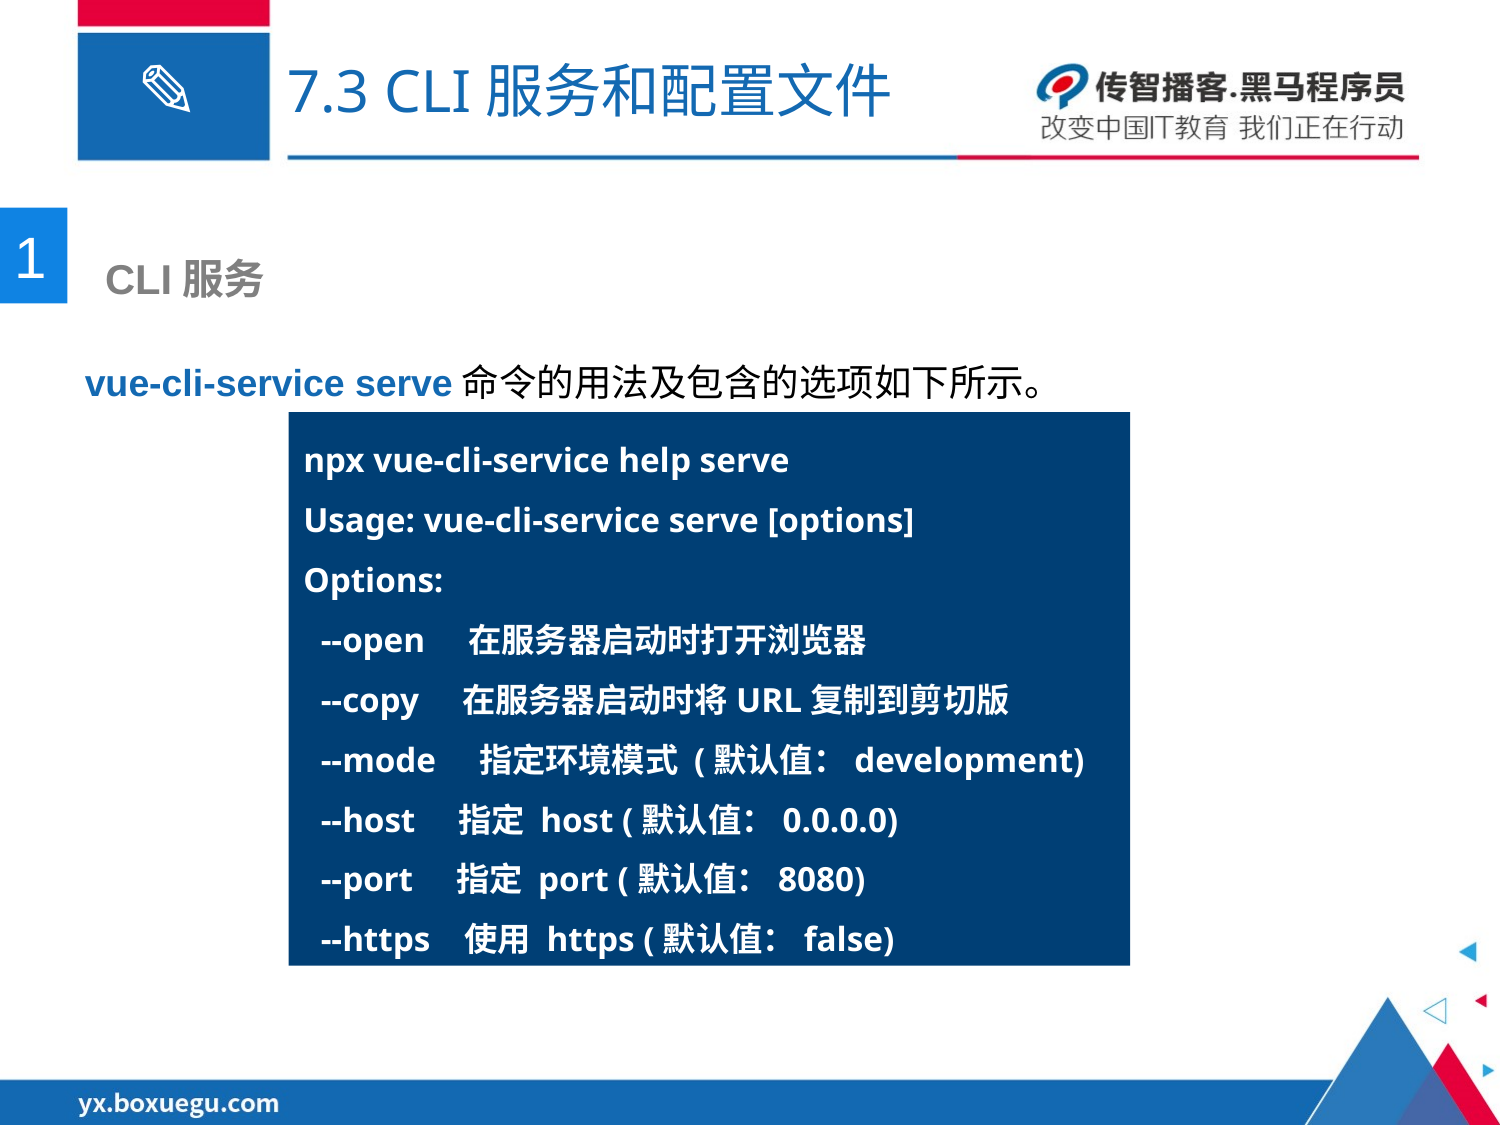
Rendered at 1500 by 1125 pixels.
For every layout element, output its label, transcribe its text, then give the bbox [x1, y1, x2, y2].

text_box vue-cli-service serve命令的用法及包含的选项如下所示。 [69, 307, 1321, 412]
title 7.3 CLI服务和配置文件 [271, 25, 1046, 153]
text_box npx vue-cli-service help serve Usage: vue-cli-service serve [options] Options: --open 在服务器启动时打开浏览器 --copy 在服务器启动时将URL复制到剪切版 --mode 指定环境模式 (默认值：development) --host 指定 host (默认值：0.0.0.0) --port 指定 port (默认值：8080) --https 使用 https (默认值：false) [288, 412, 1131, 966]
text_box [0, 207, 844, 311]
picture [0, 0, 1500, 1125]
